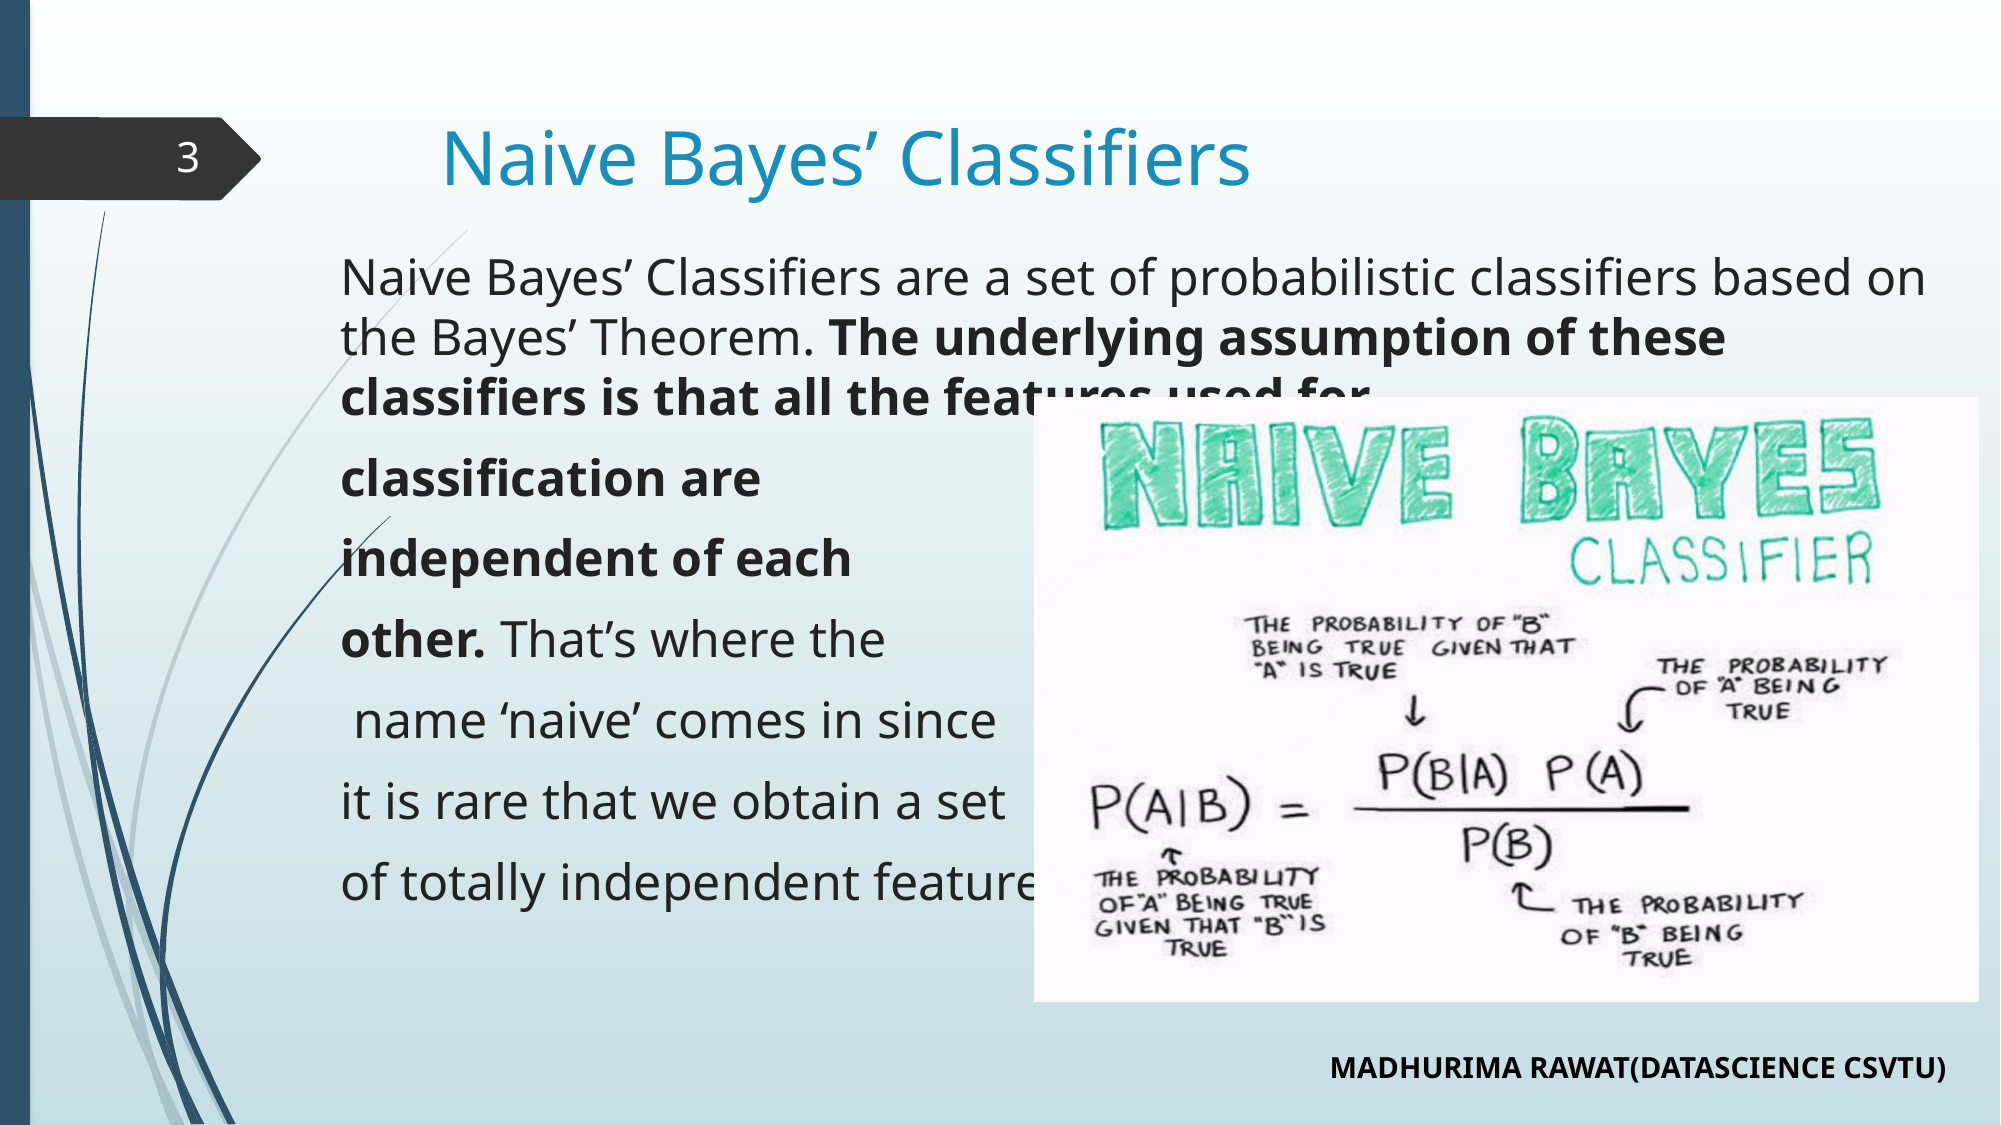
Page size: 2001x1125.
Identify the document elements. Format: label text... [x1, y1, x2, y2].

list Naive Bayes’ Classifiers are a set of probabilistic classifiers based on the Bayes’ Theorem. The underlying assumption of these classifiers is that all the features used for classification are independent of each other. That’s where the name ‘naive’ comes in since it is rare that we obtain a set of totally independent features. [325, 237, 1979, 1067]
footer MADHURIMA RAWAT(DATASCIENCE CSVTU) [1314, 1036, 2000, 1097]
title Naive Bayes’ Classifiers [425, 102, 1888, 237]
slide_number 3 [87, 129, 216, 190]
picture [1034, 397, 1979, 1002]
